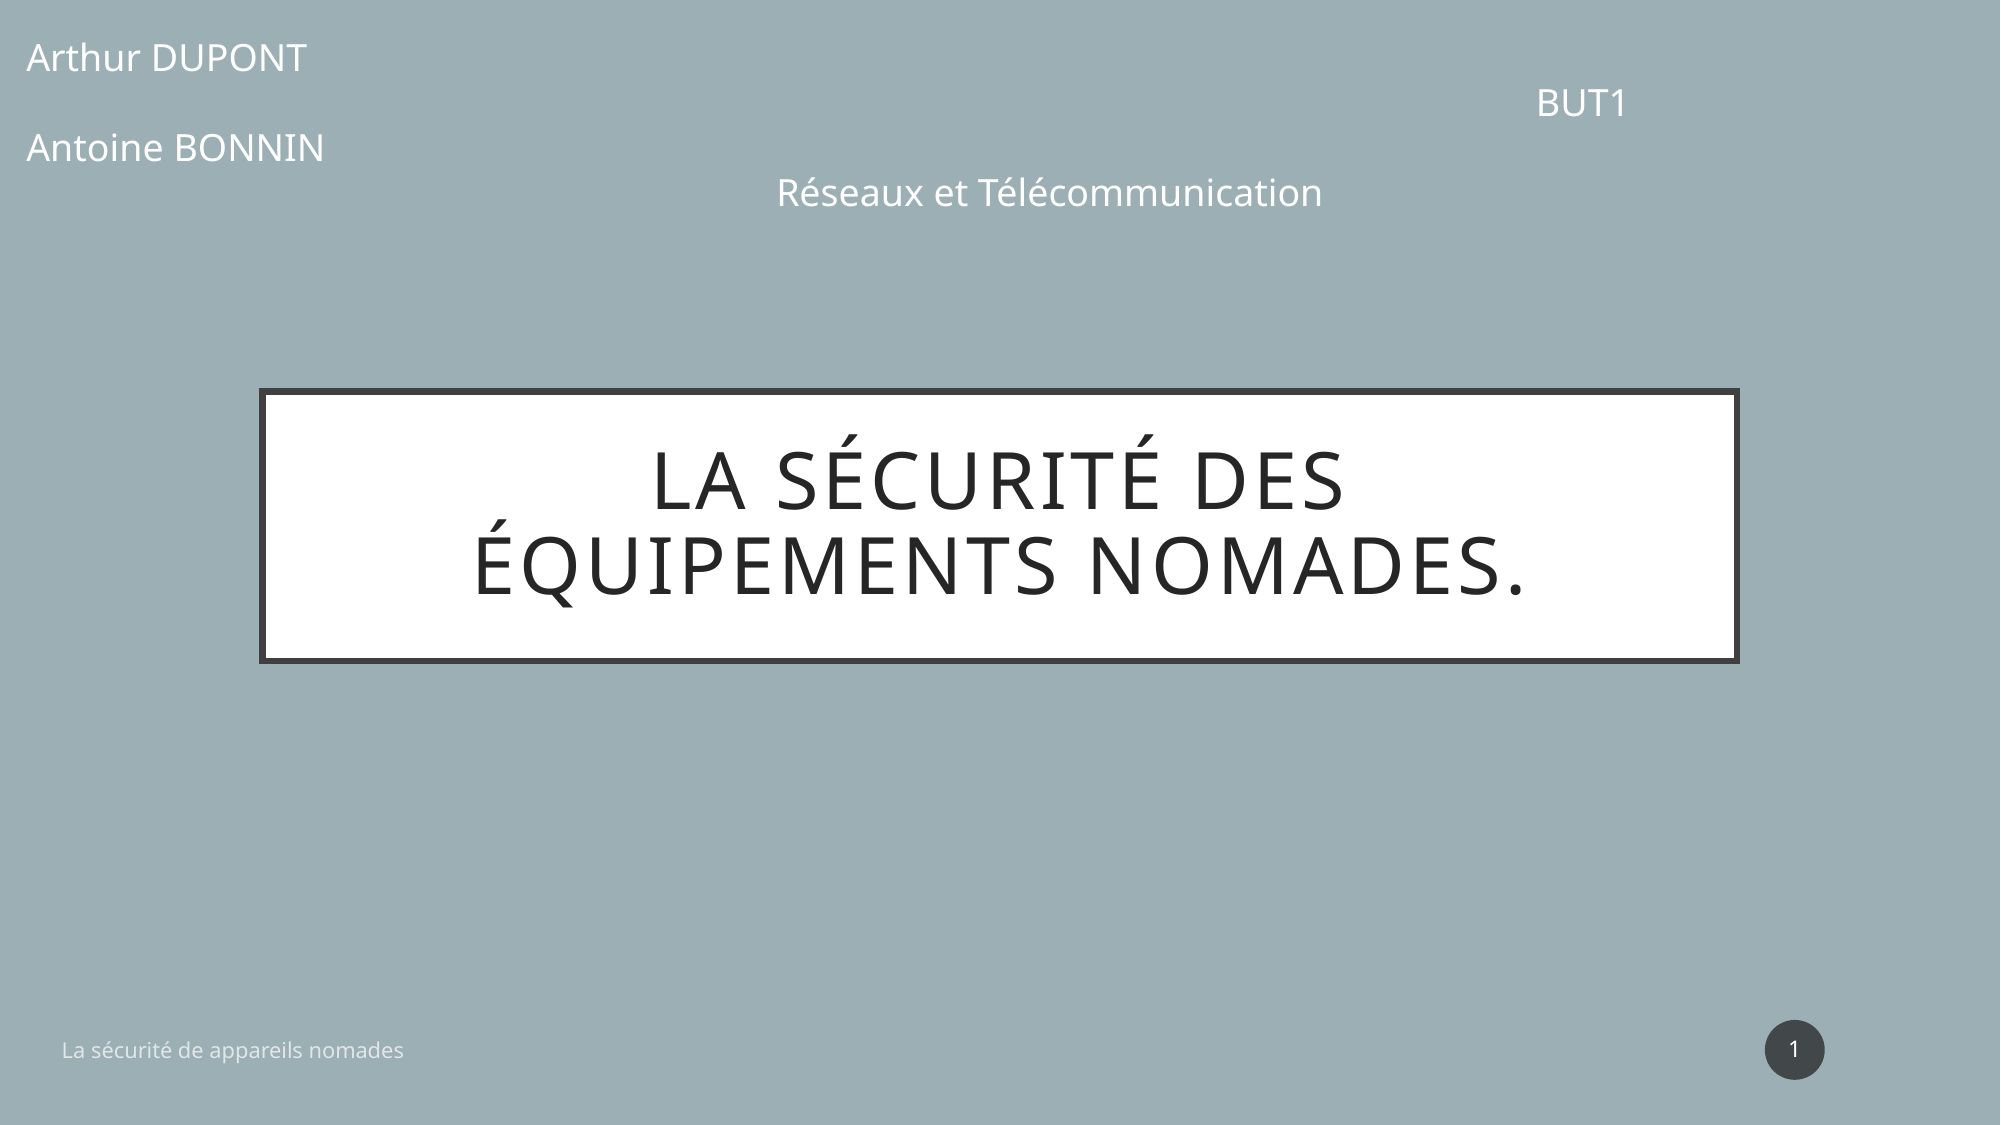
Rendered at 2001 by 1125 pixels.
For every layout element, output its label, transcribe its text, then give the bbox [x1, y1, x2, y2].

text_box Arthur DUPONT BUT1 Antoine BONNIN Réseaux et Télécommunication [11, 26, 1988, 221]
text_box 1 [1764, 1019, 1825, 1080]
title La sécurité Des Équipements nomades. [262, 391, 1738, 662]
footer La sécurité de appareils nomades [46, 1023, 1015, 1077]
